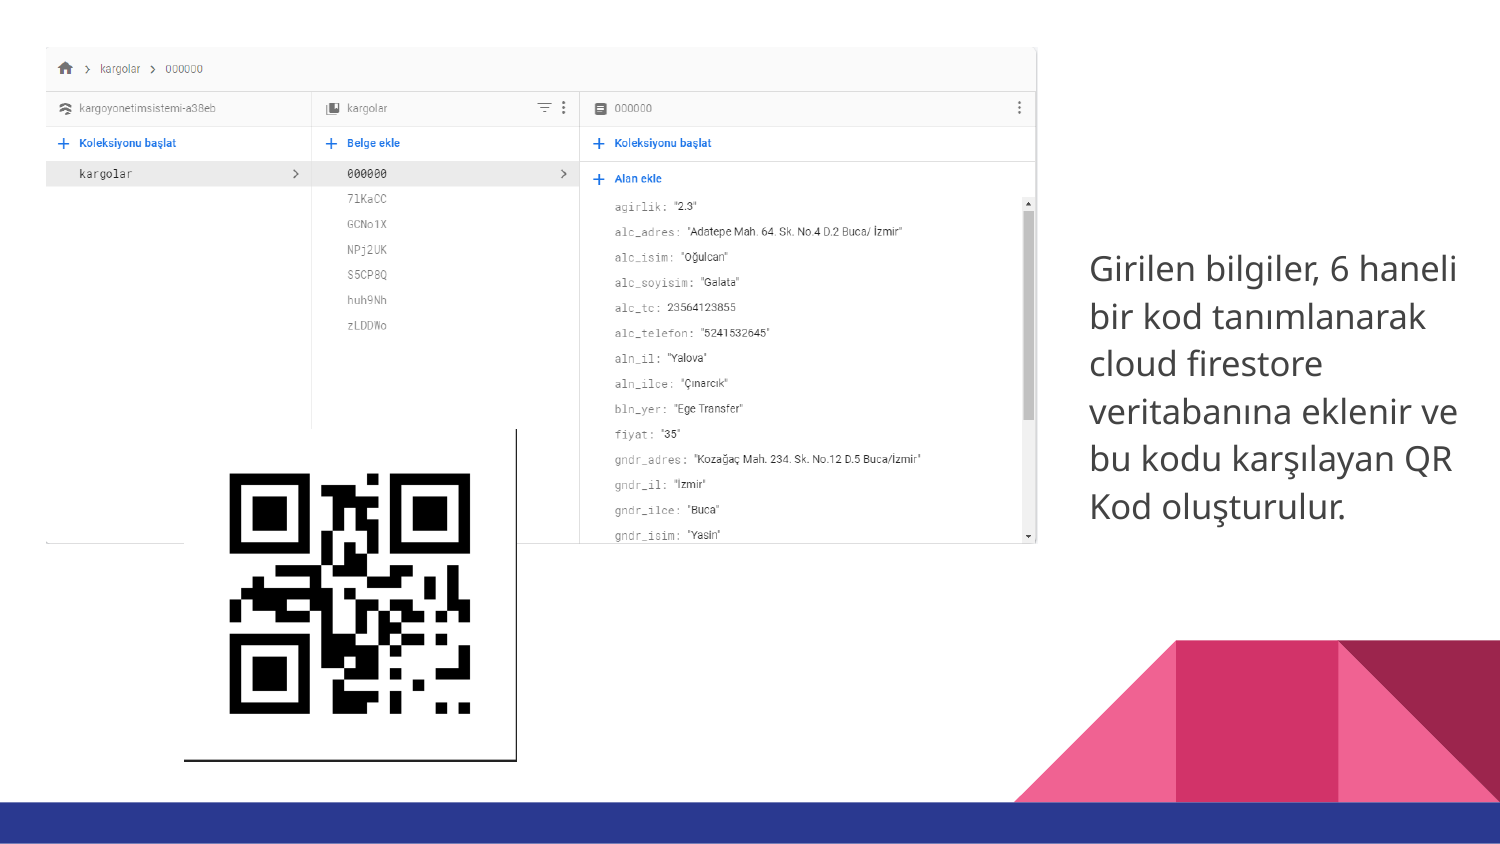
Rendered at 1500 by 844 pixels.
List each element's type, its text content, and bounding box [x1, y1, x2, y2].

list Girilen bilgiler, 6 haneli bir kod tanımlanarak cloud firestore veritabanına eklenir ve bu kodu karşılayan QR Kod oluşturulur. [1074, 226, 1481, 544]
picture [45, 47, 1038, 762]
